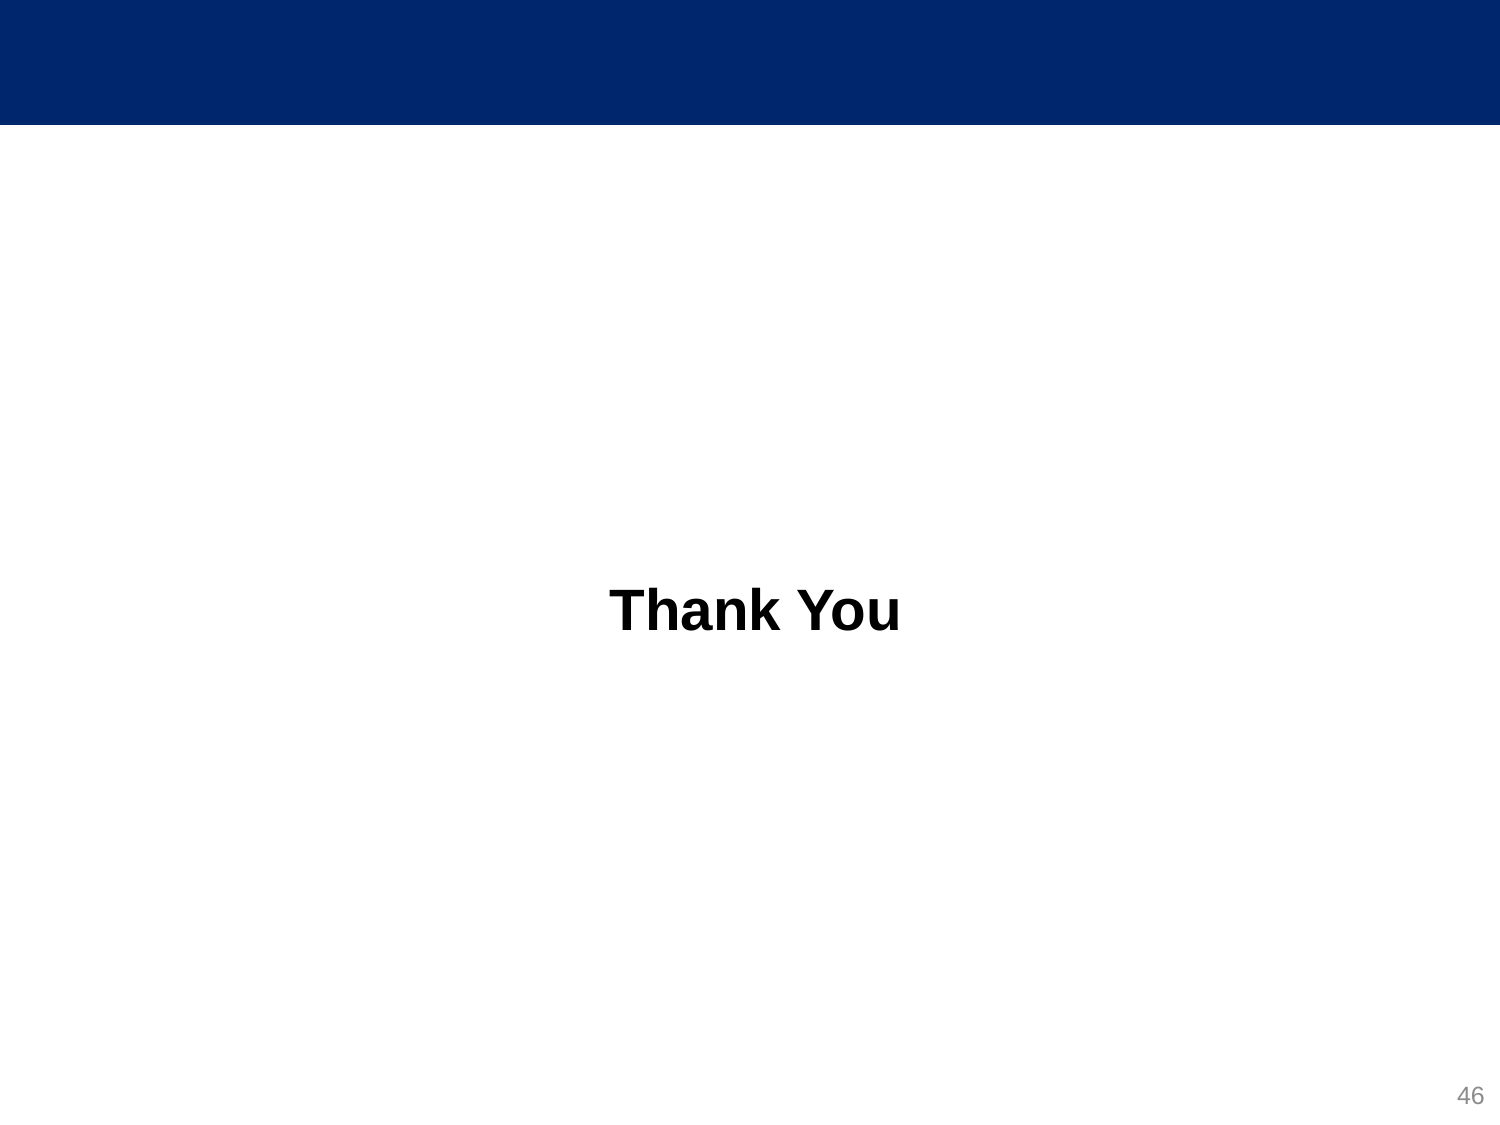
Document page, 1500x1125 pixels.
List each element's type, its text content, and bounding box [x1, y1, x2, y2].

slide_number 46 [1149, 1065, 1500, 1125]
list Thank You [118, 476, 1394, 724]
